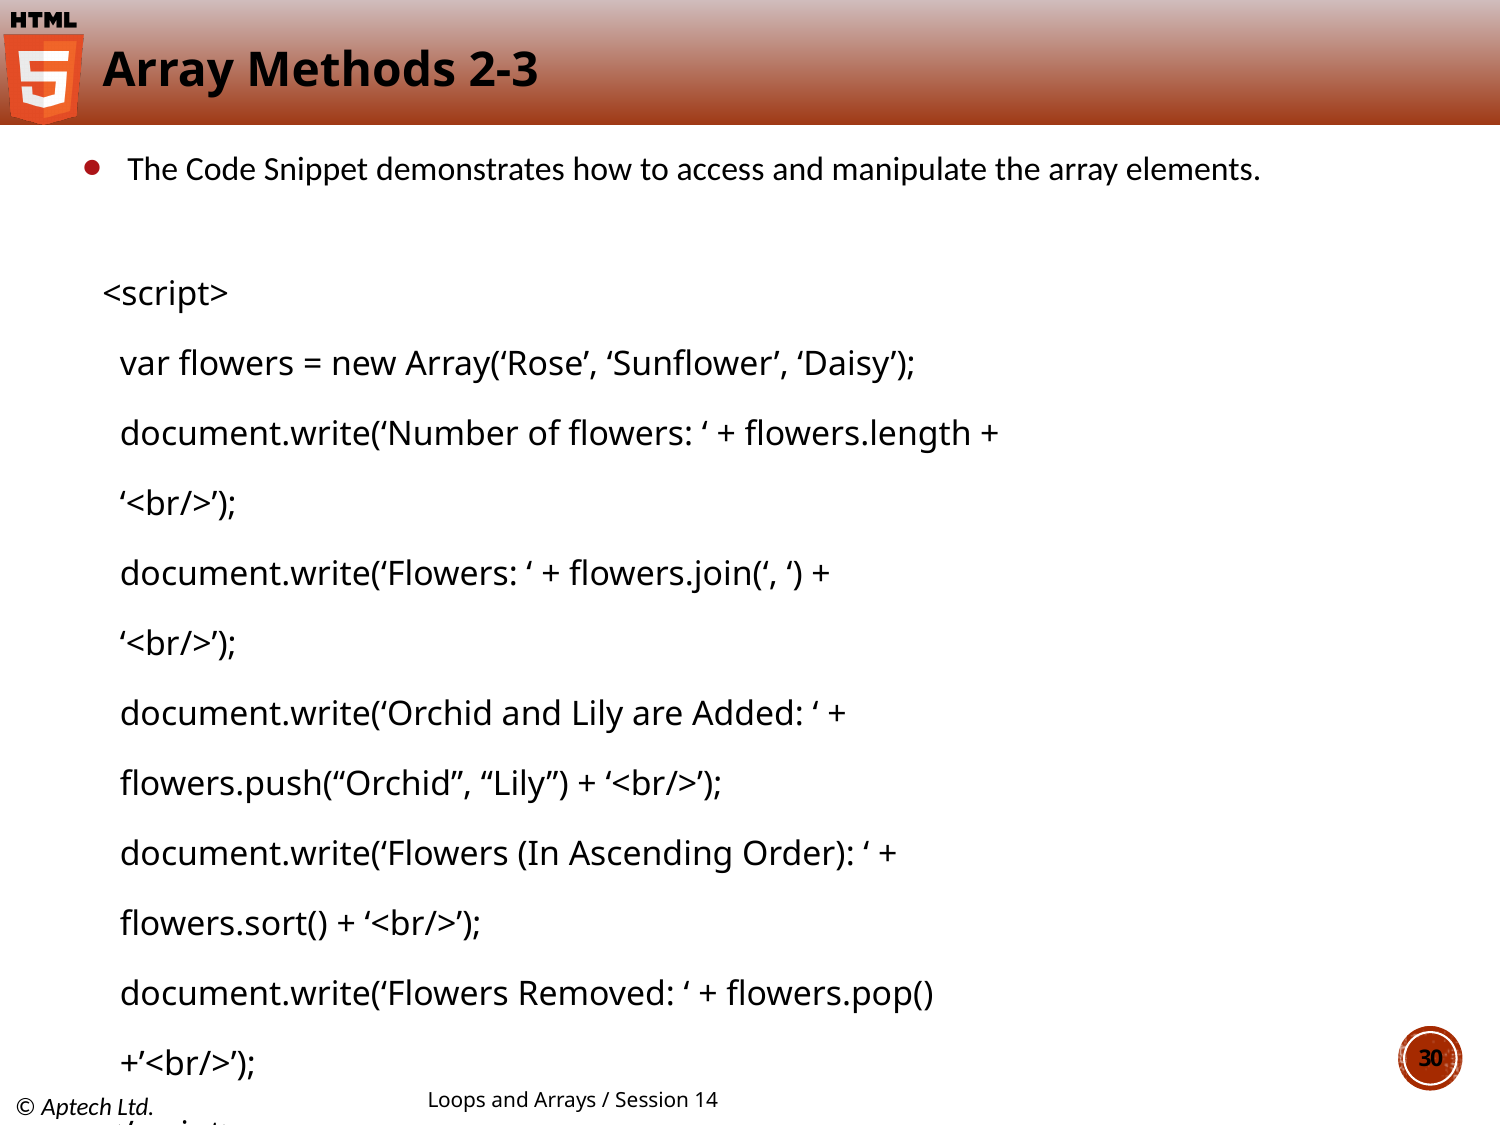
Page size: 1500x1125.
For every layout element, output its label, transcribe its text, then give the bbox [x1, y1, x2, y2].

text_box <script> var flowers = new Array(‘Rose’, ‘Sunflower’, ‘Daisy’); document.write(‘Number of flowers: ‘ + flowers.length + ‘<br/>’); document.write(‘Flowers: ‘ + flowers.join(‘, ‘) + ‘<br/>’); document.write(‘Orchid and Lily are Added: ‘ + flowers.push(“Orchid”, “Lily”) + ‘<br/>’); document.write(‘Flowers (In Ascending Order): ‘ + flowers.sort() + ‘<br/>’); document.write(‘Flowers Removed: ‘ + flowers.pop() +’<br/>’); </script> [87, 257, 1463, 1125]
picture [0, 12, 100, 125]
text_box The Code Snippet demonstrates how to access and manipulate the array elements. [37, 137, 1438, 239]
slide_number 30 [1463, 1028, 1471, 1089]
title Array Methods 2-3 [87, 37, 1338, 105]
